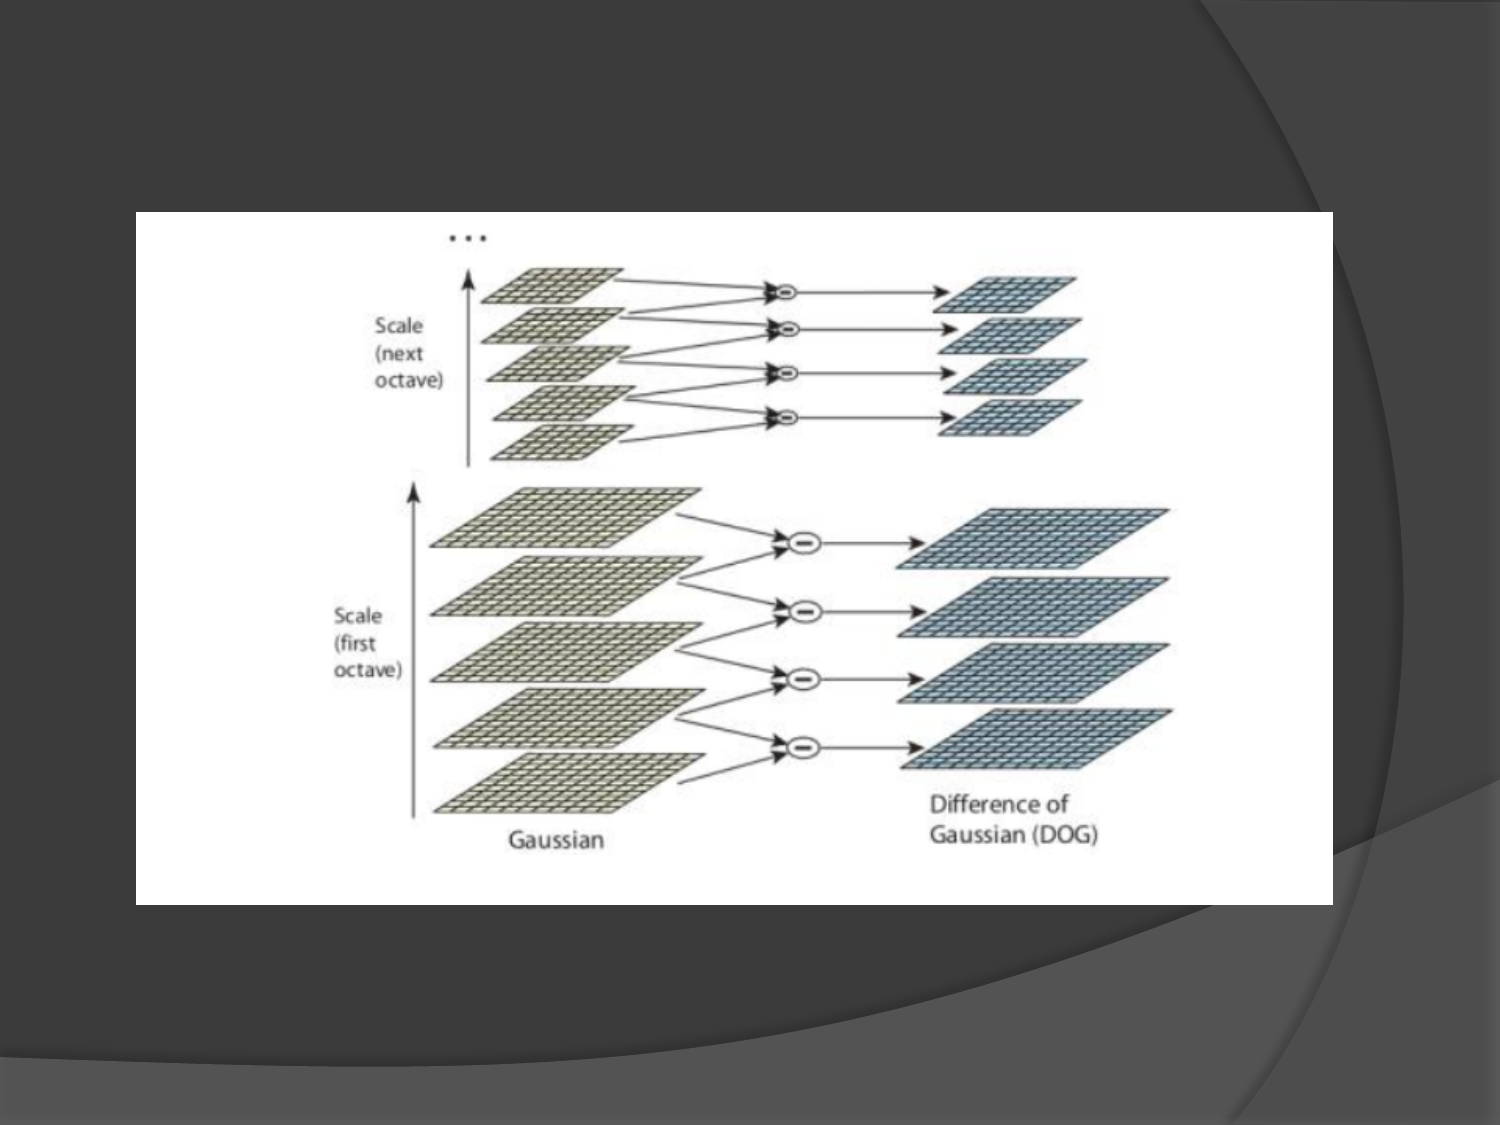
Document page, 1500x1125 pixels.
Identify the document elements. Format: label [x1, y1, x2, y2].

picture [135, 212, 1334, 905]
